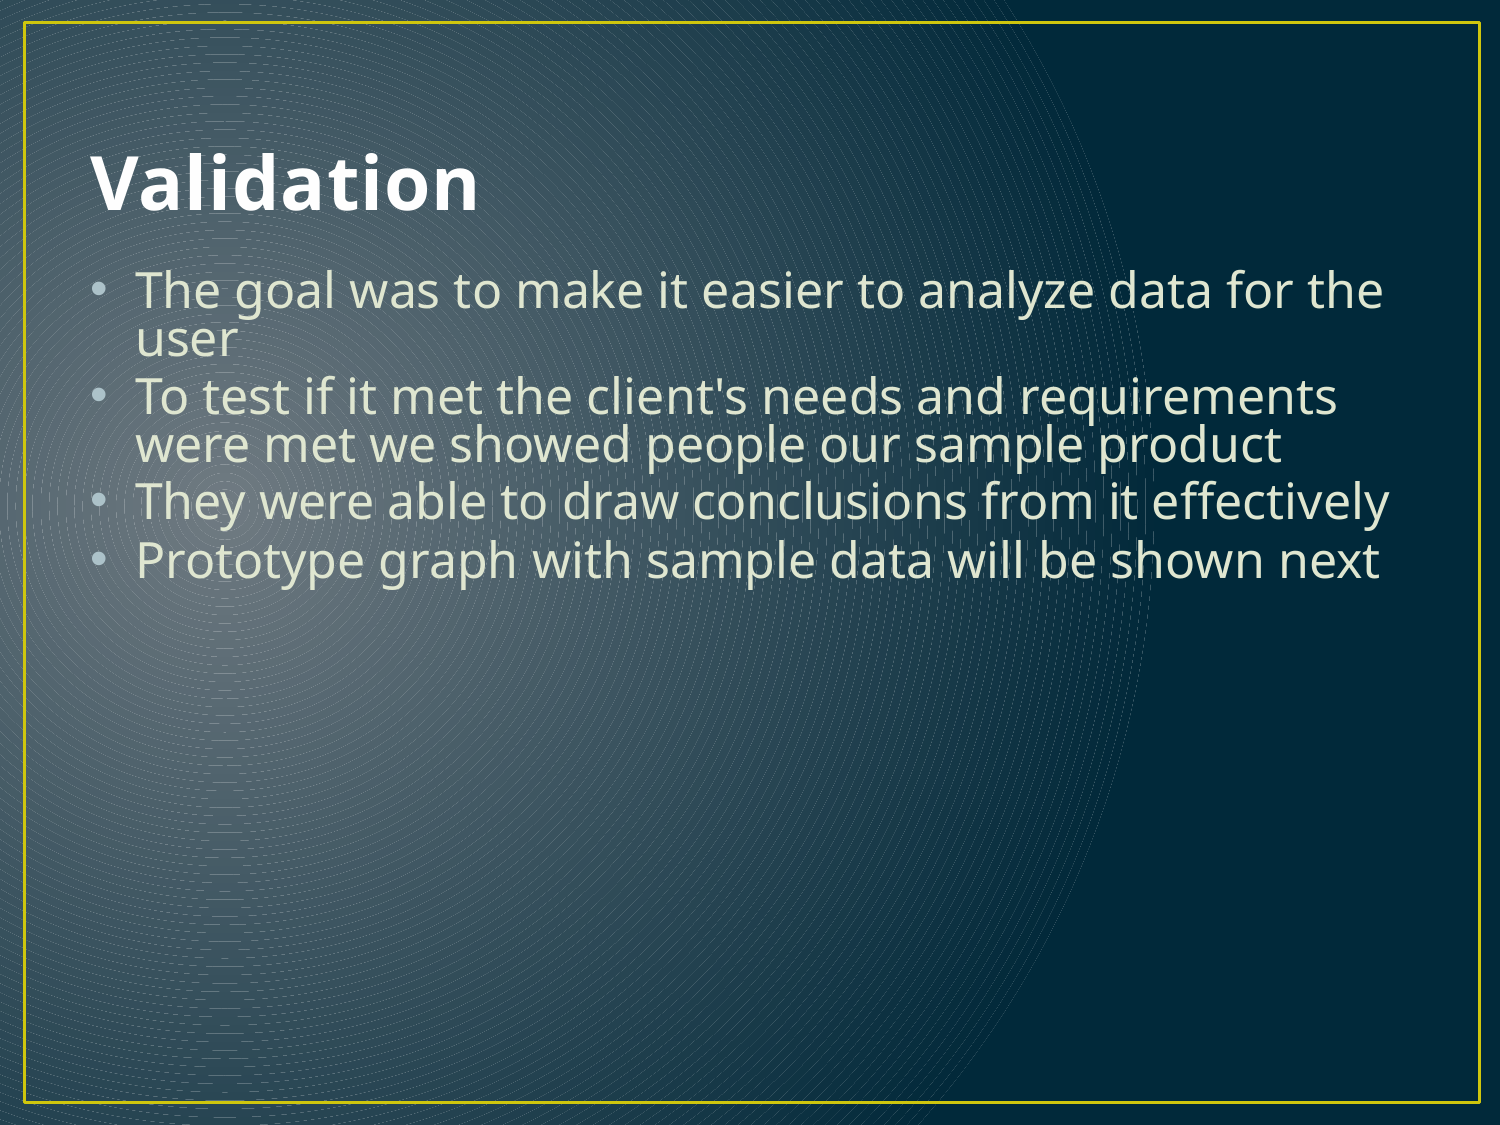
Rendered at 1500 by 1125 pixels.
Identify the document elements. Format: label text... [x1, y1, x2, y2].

title Validation [75, 45, 1425, 233]
list The goal was to make it easier to analyze data for the user To test if it met the client's needs and requirements were met we showed people our sample product They were able to draw conclusions from it effectively Prototype graph with sample data will be shown next [75, 262, 1425, 1005]
